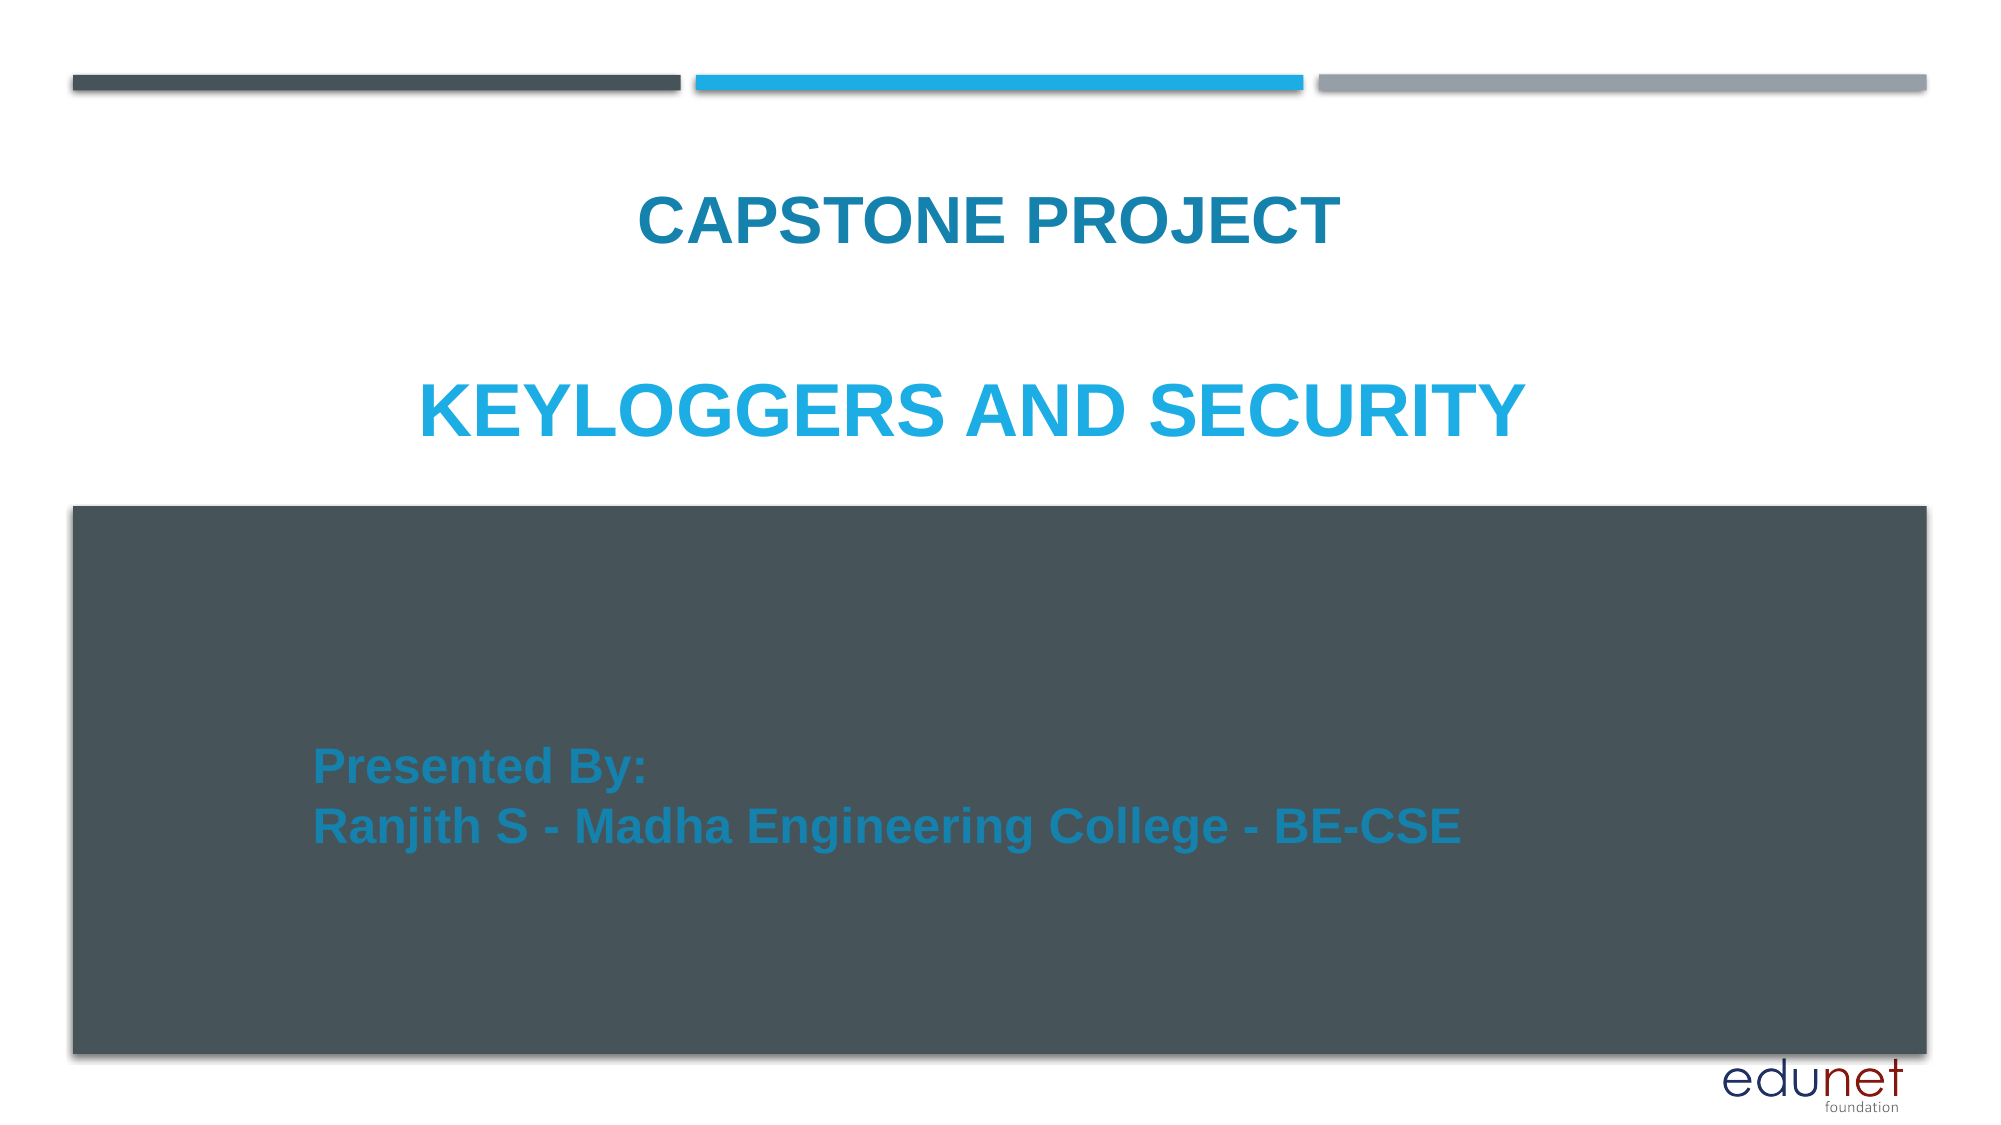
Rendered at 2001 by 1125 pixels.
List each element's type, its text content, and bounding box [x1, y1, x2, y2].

picture [1719, 1056, 1905, 1116]
title Keyloggers and security [222, 298, 1723, 460]
text_box Presented By: Ranjith S - Madha Engineering College - BE-CSE [297, 726, 1703, 862]
text_box CAPSTONE PROJECT [0, 169, 2000, 265]
